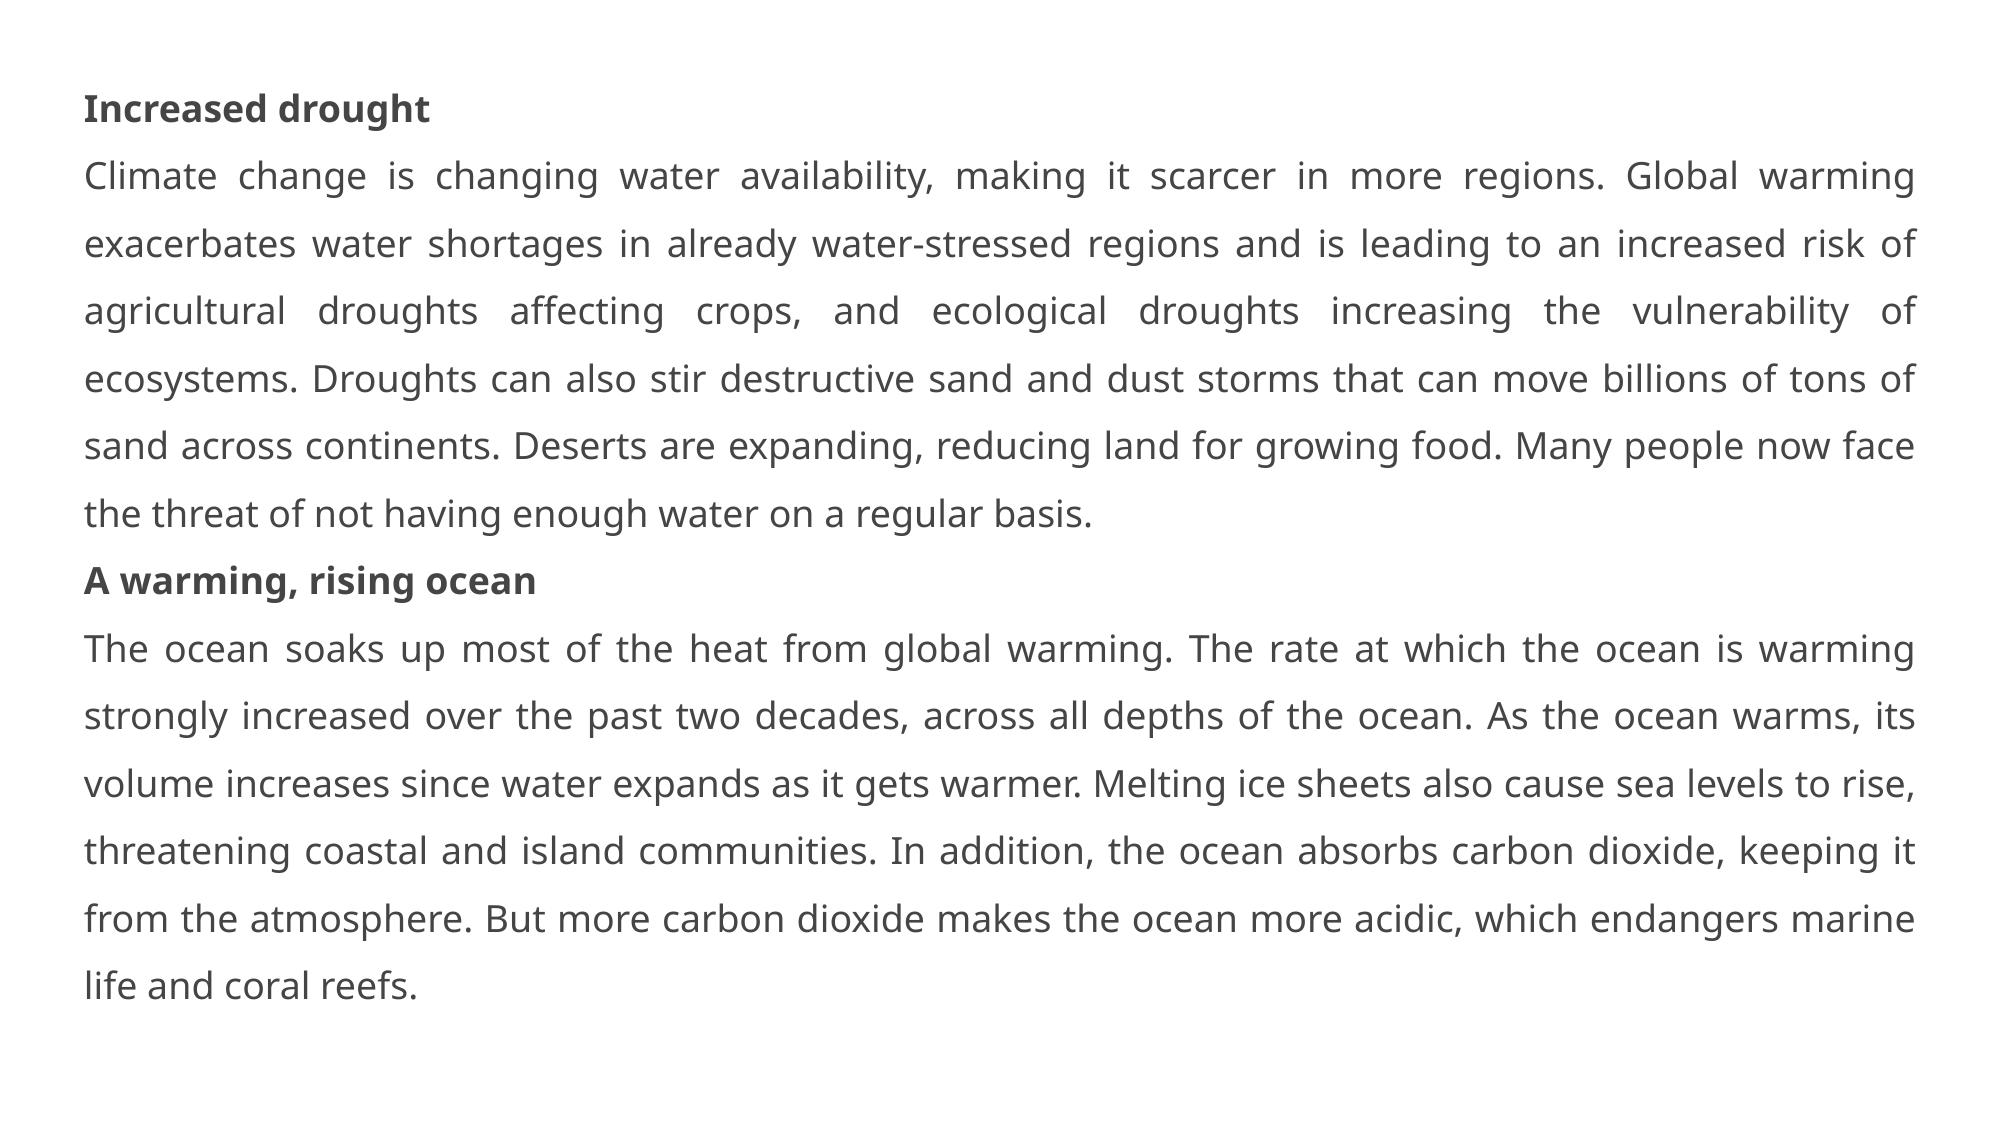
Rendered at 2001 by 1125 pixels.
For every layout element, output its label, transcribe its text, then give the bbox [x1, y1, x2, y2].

text_box Increased drought Climate change is changing water availability, making it scarcer in more regions. Global warming exacerbates water shortages in already water-stressed regions and is leading to an increased risk of agricultural droughts affecting crops, and ecological droughts increasing the vulnerability of ecosystems. Droughts can also stir destructive sand and dust storms that can move billions of tons of sand across continents. Deserts are expanding, reducing land for growing food. Many people now face the threat of not having enough water on a regular basis. A warming, rising ocean The ocean soaks up most of the heat from global warming. The rate at which the ocean is warming strongly increased over the past two decades, across all depths of the ocean. As the ocean warms, its volume increases since water expands as it gets warmer. Melting ice sheets also cause sea levels to rise, threatening coastal and island communities. In addition, the ocean absorbs carbon dioxide, keeping it from the atmosphere. But more carbon dioxide makes the ocean more acidic, which endangers marine life and coral reefs. [69, 55, 1933, 1015]
